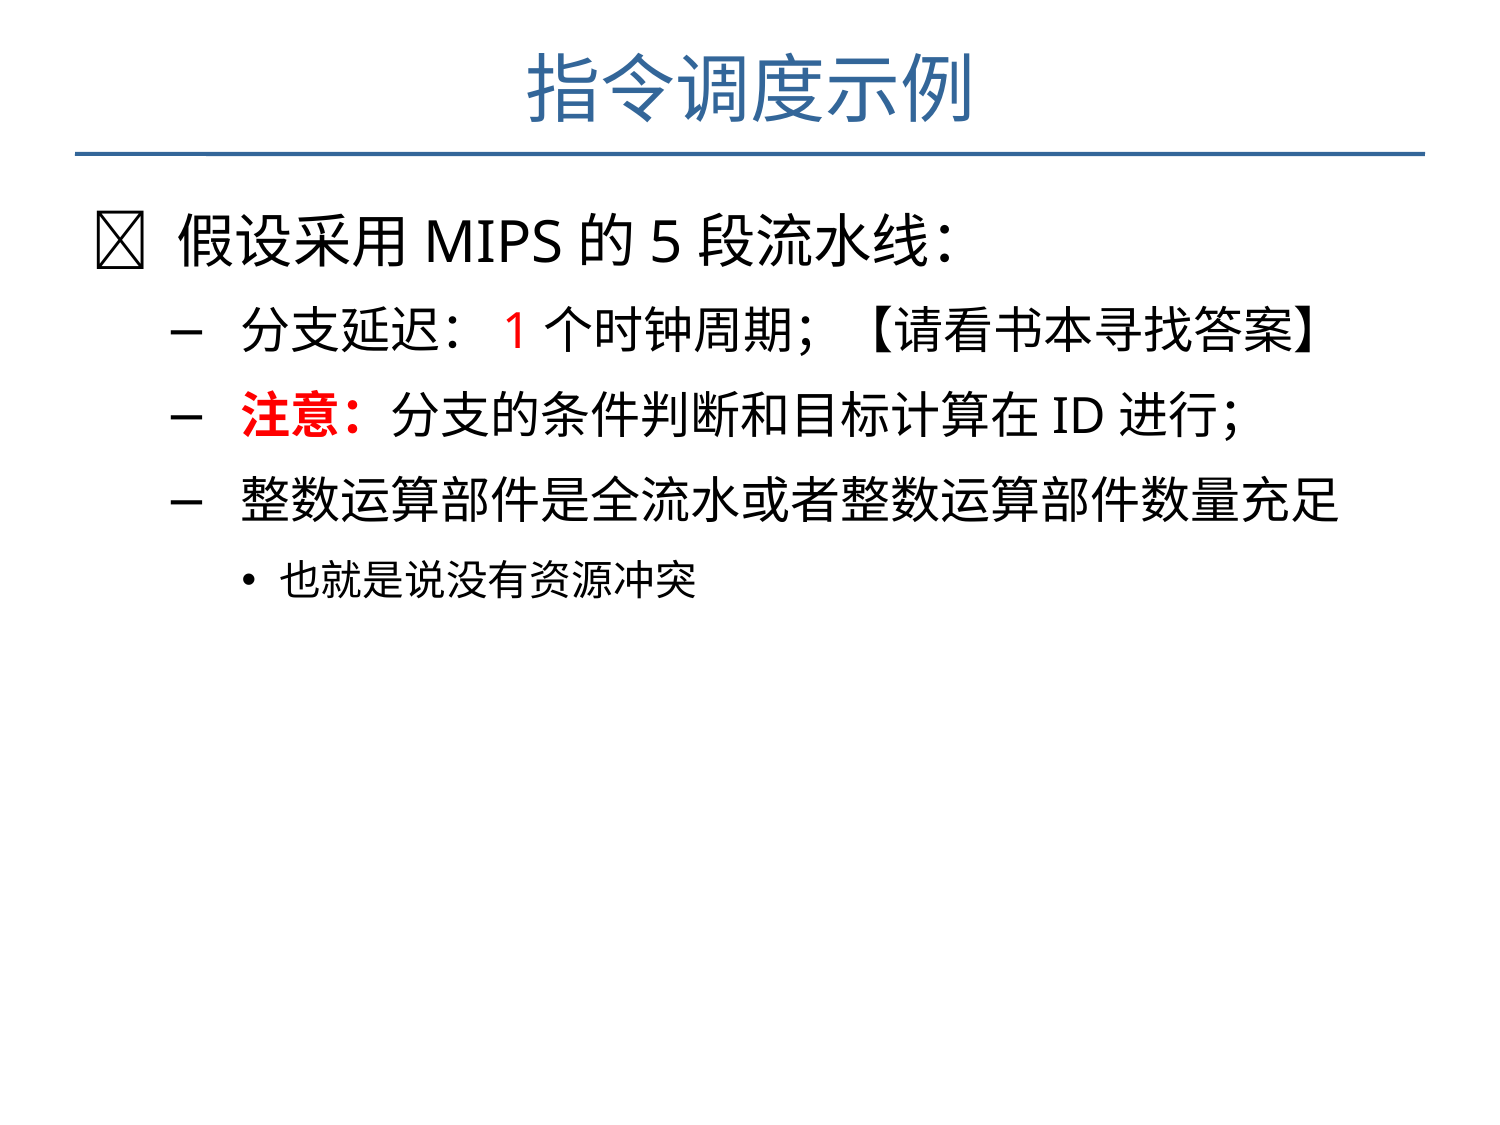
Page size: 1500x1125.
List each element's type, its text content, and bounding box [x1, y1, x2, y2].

list  假设采用MIPS的5段流水线： 分支延迟：1个时钟周期；【请看书本寻找答案】 注意：分支的条件判断和目标计算在ID进行； 整数运算部件是全流水或者整数运算部件数量充足 也就是说没有资源冲突 [76, 196, 1423, 804]
text_box 指令调度示例 [0, 34, 1500, 147]
